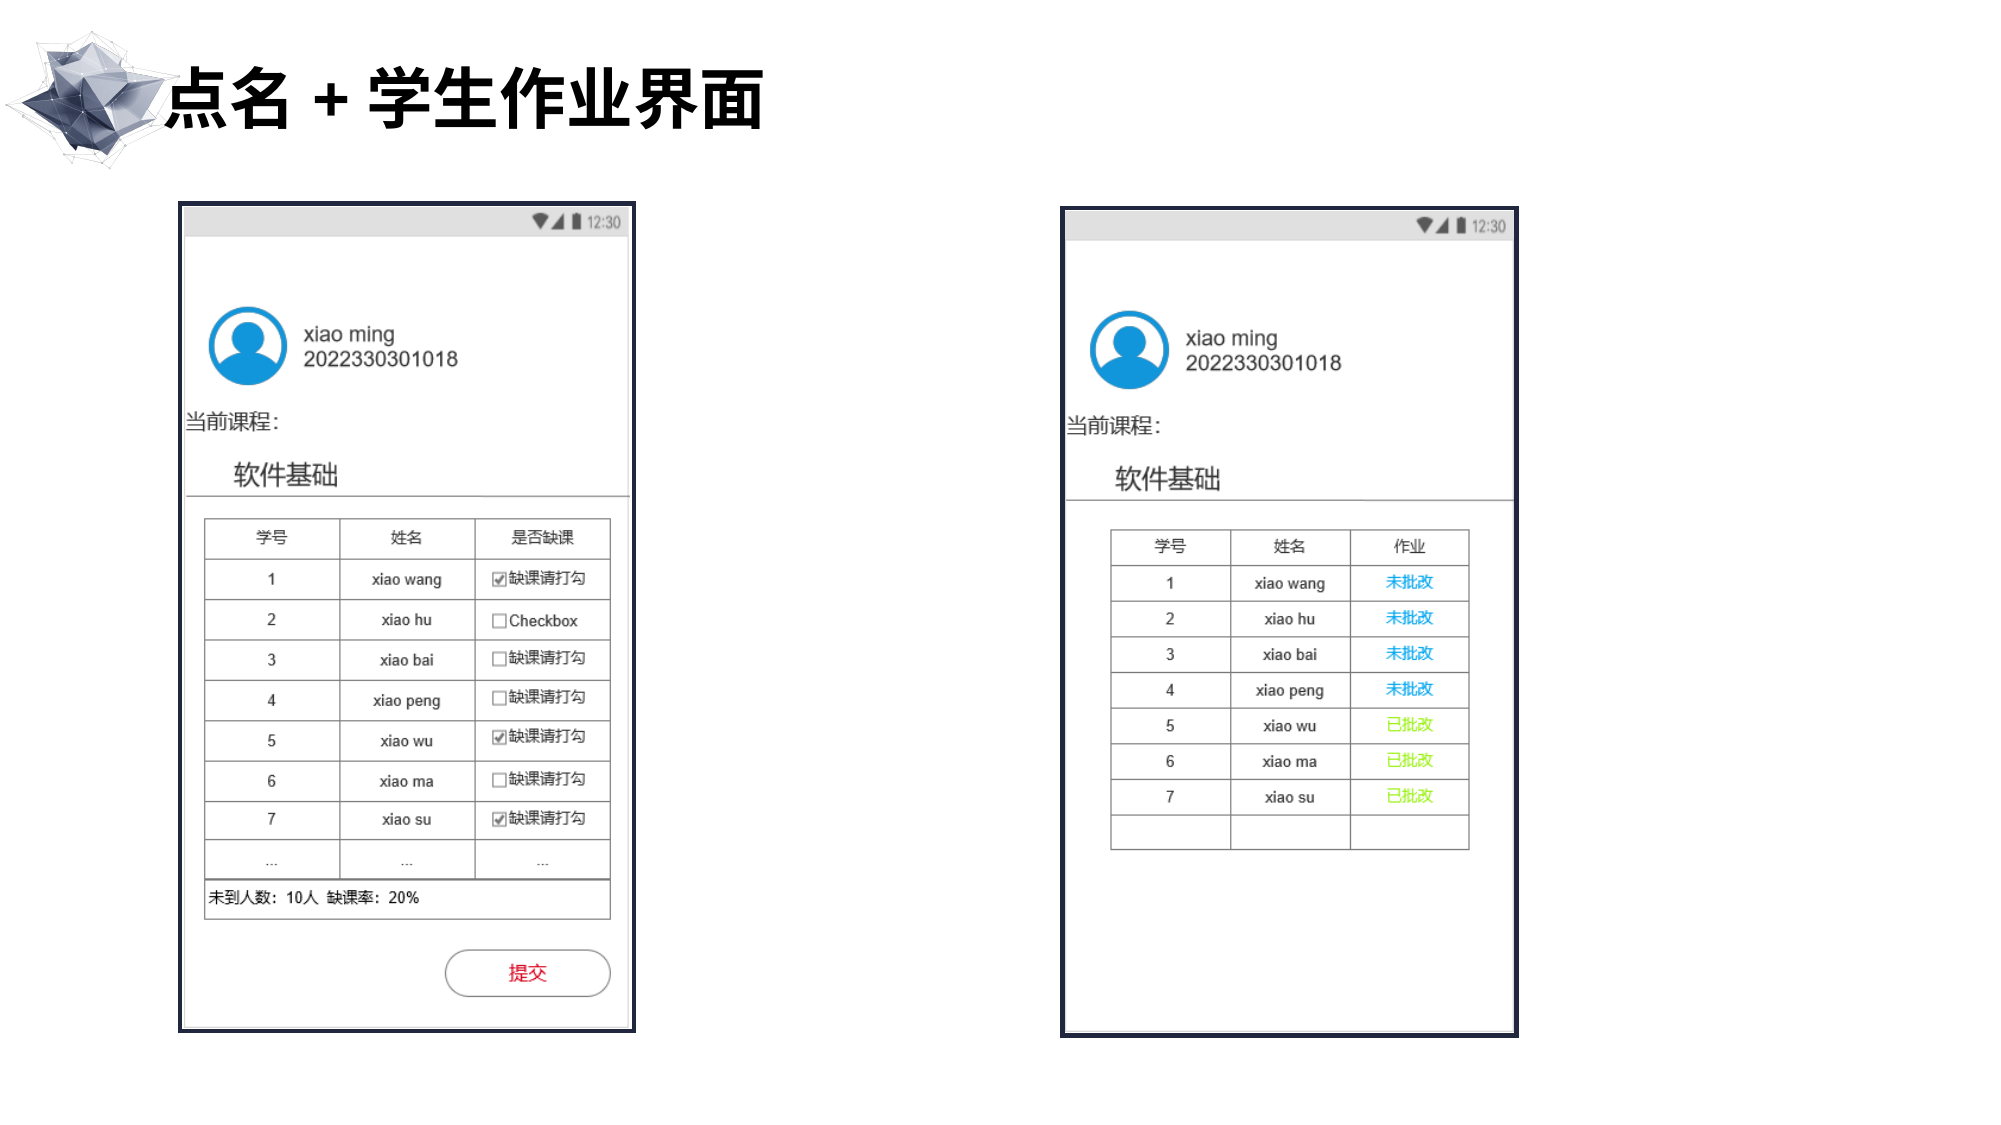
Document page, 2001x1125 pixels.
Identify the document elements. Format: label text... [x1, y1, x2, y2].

picture [0, 0, 210, 236]
text_box [1062, 207, 1518, 1036]
picture [184, 207, 630, 1028]
picture [1065, 211, 1514, 1032]
text_box 点名+学生作业界面 [195, 62, 767, 145]
text_box [179, 203, 635, 1032]
